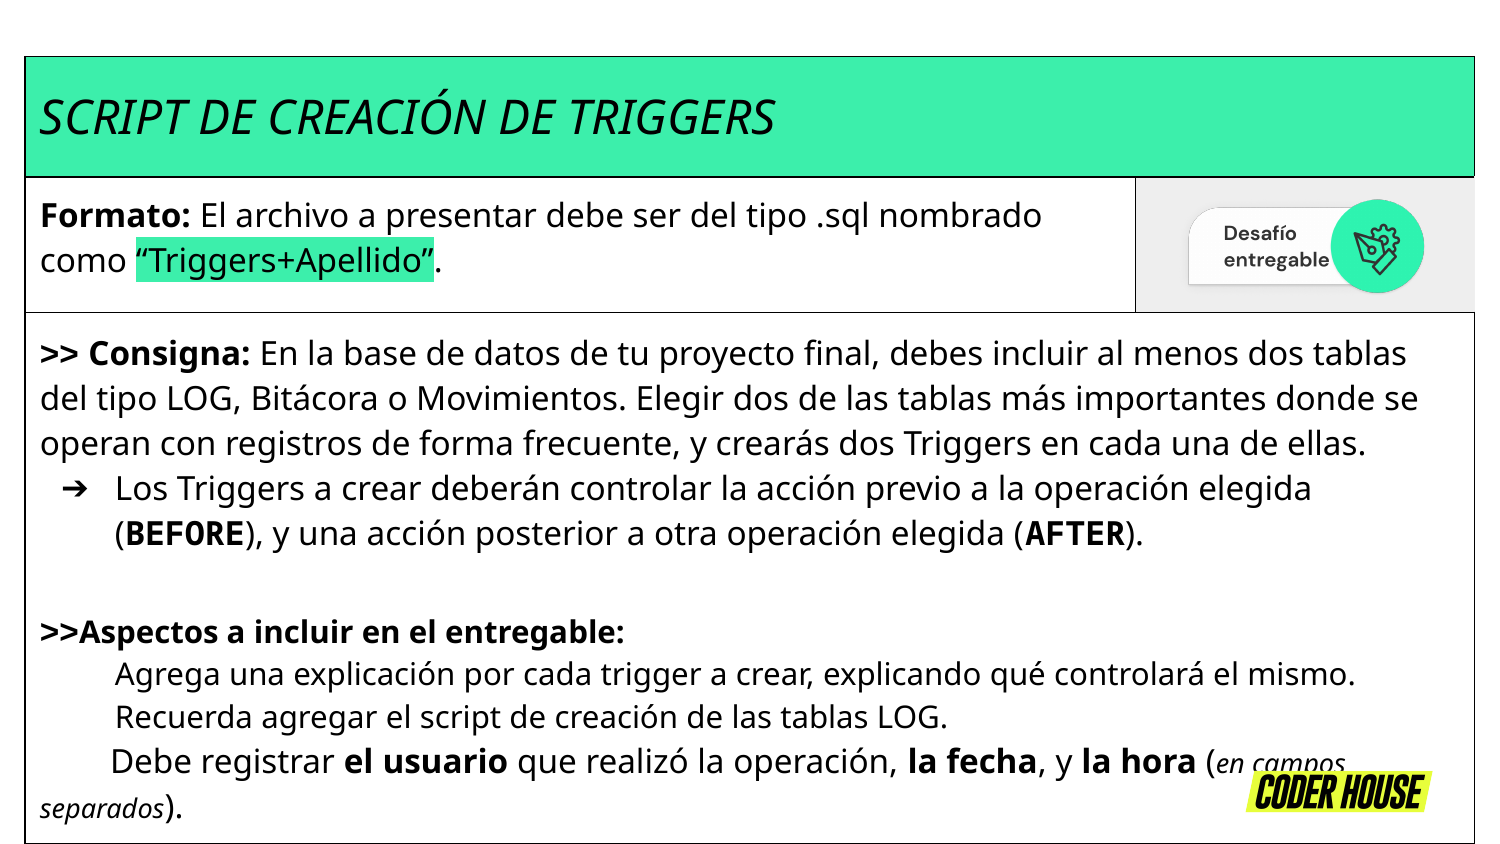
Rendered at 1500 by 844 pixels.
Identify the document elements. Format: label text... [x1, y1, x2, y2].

table_cell [1136, 178, 1474, 312]
table_cell >> Consigna: En la base de datos de tu proyecto final, debes incluir al menos dos tablas del tipo LOG, Bitácora o Movimientos. Elegir dos de las tablas más importantes donde se operan con registros de forma frecuente, y crearás dos Triggers en cada una de ellas. Los Triggers a crear deberán controlar la acción previo a la operación elegida (BEFORE), y una acción posterior a otra operación elegida (AFTER). >>Aspectos a incluir en el entregable: Agrega una explicación por cada trigger a crear, explicando qué controlará el mismo. Recuerda agregar el script de creación de las tablas LOG. Debe registrar el usuario que realizó la operación, la fecha, y la hora (en campos separados). [26, 313, 1474, 843]
table_cell Formato: El archivo a presentar debe ser del tipo .sql nombrado como “Triggers+Apellido”. [26, 178, 1135, 312]
table_header SCRIPT DE CREACIÓN DE TRIGGERS [26, 57, 1474, 176]
picture [1176, 193, 1445, 300]
picture [1241, 764, 1437, 819]
